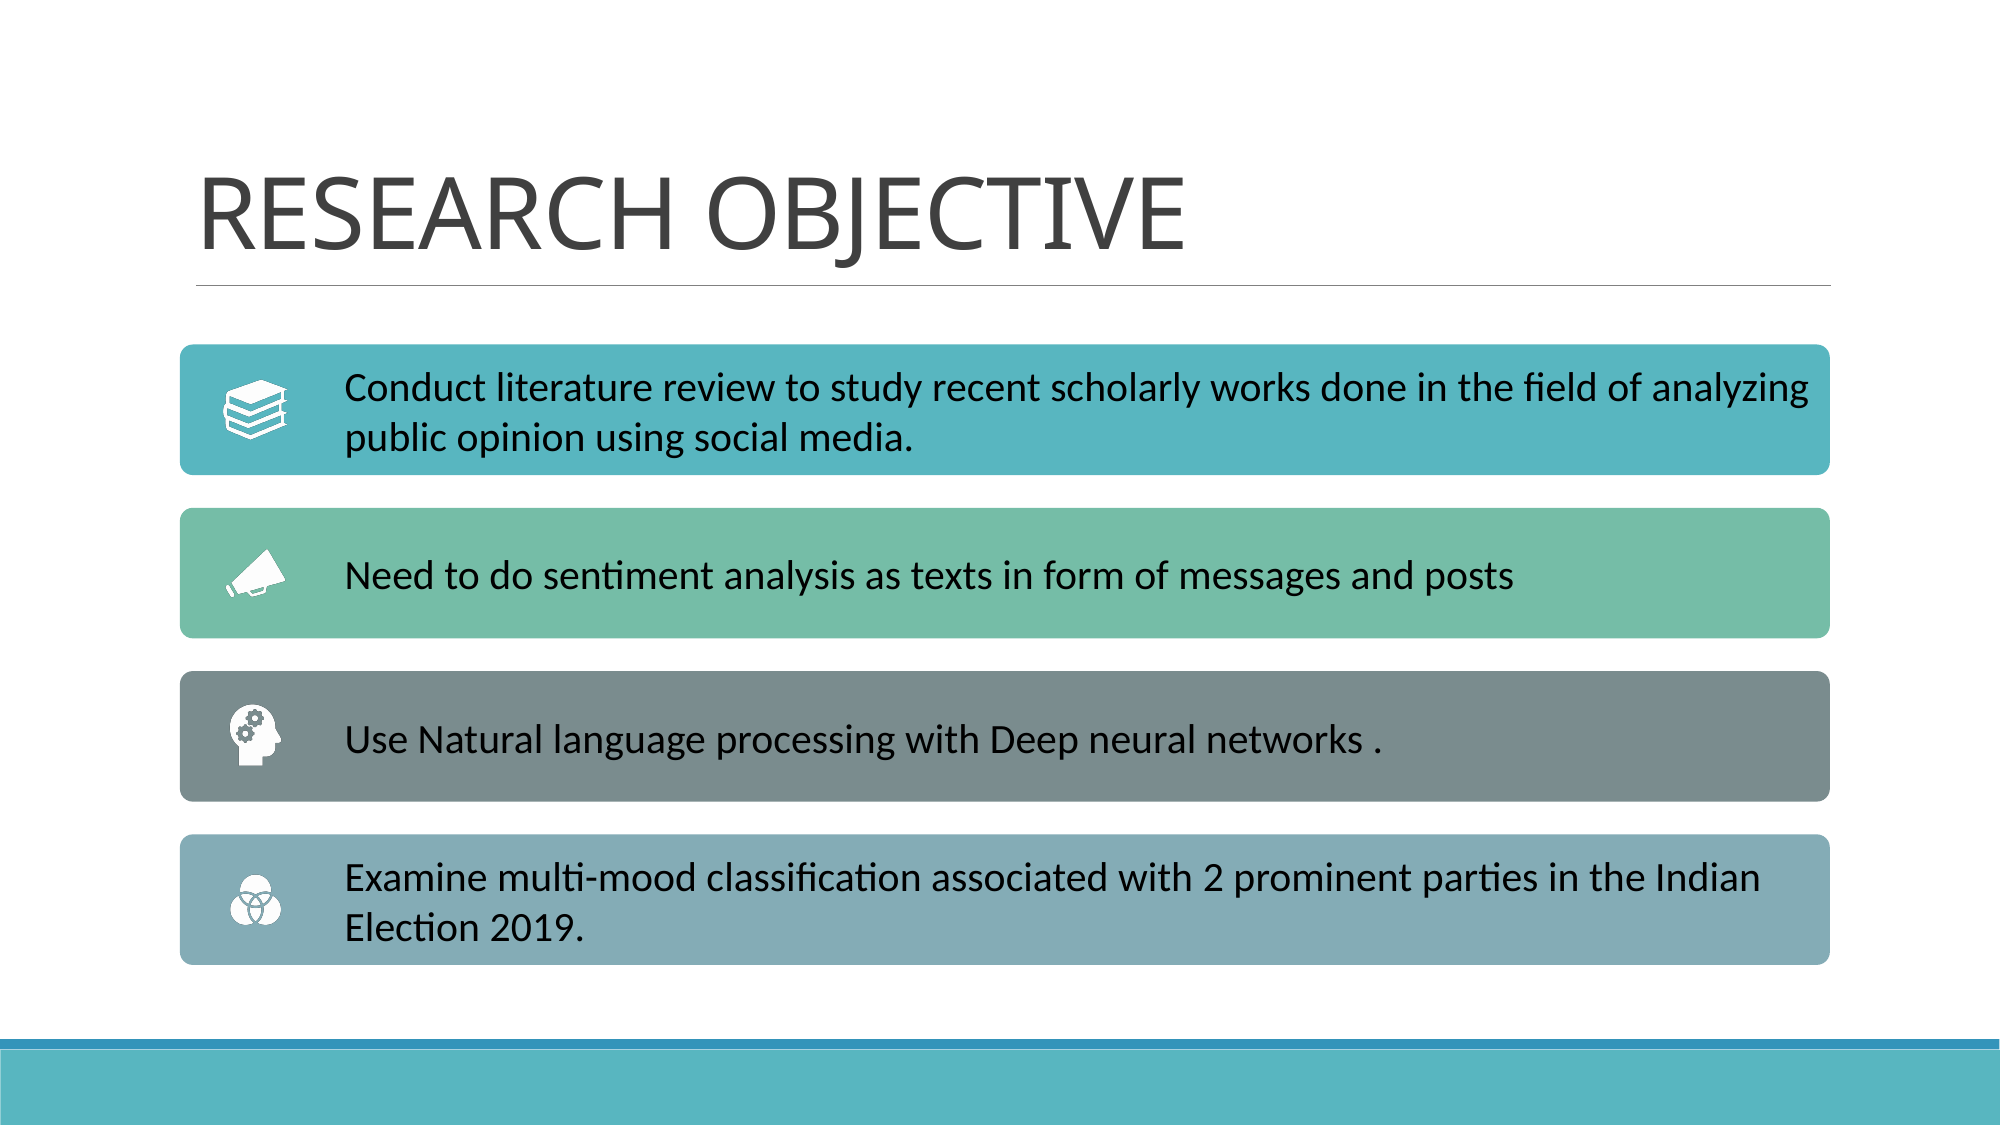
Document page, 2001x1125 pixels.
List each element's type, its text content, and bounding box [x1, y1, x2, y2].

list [179, 343, 1831, 966]
title RESEARCH OBJECTIVE [180, 39, 1830, 278]
